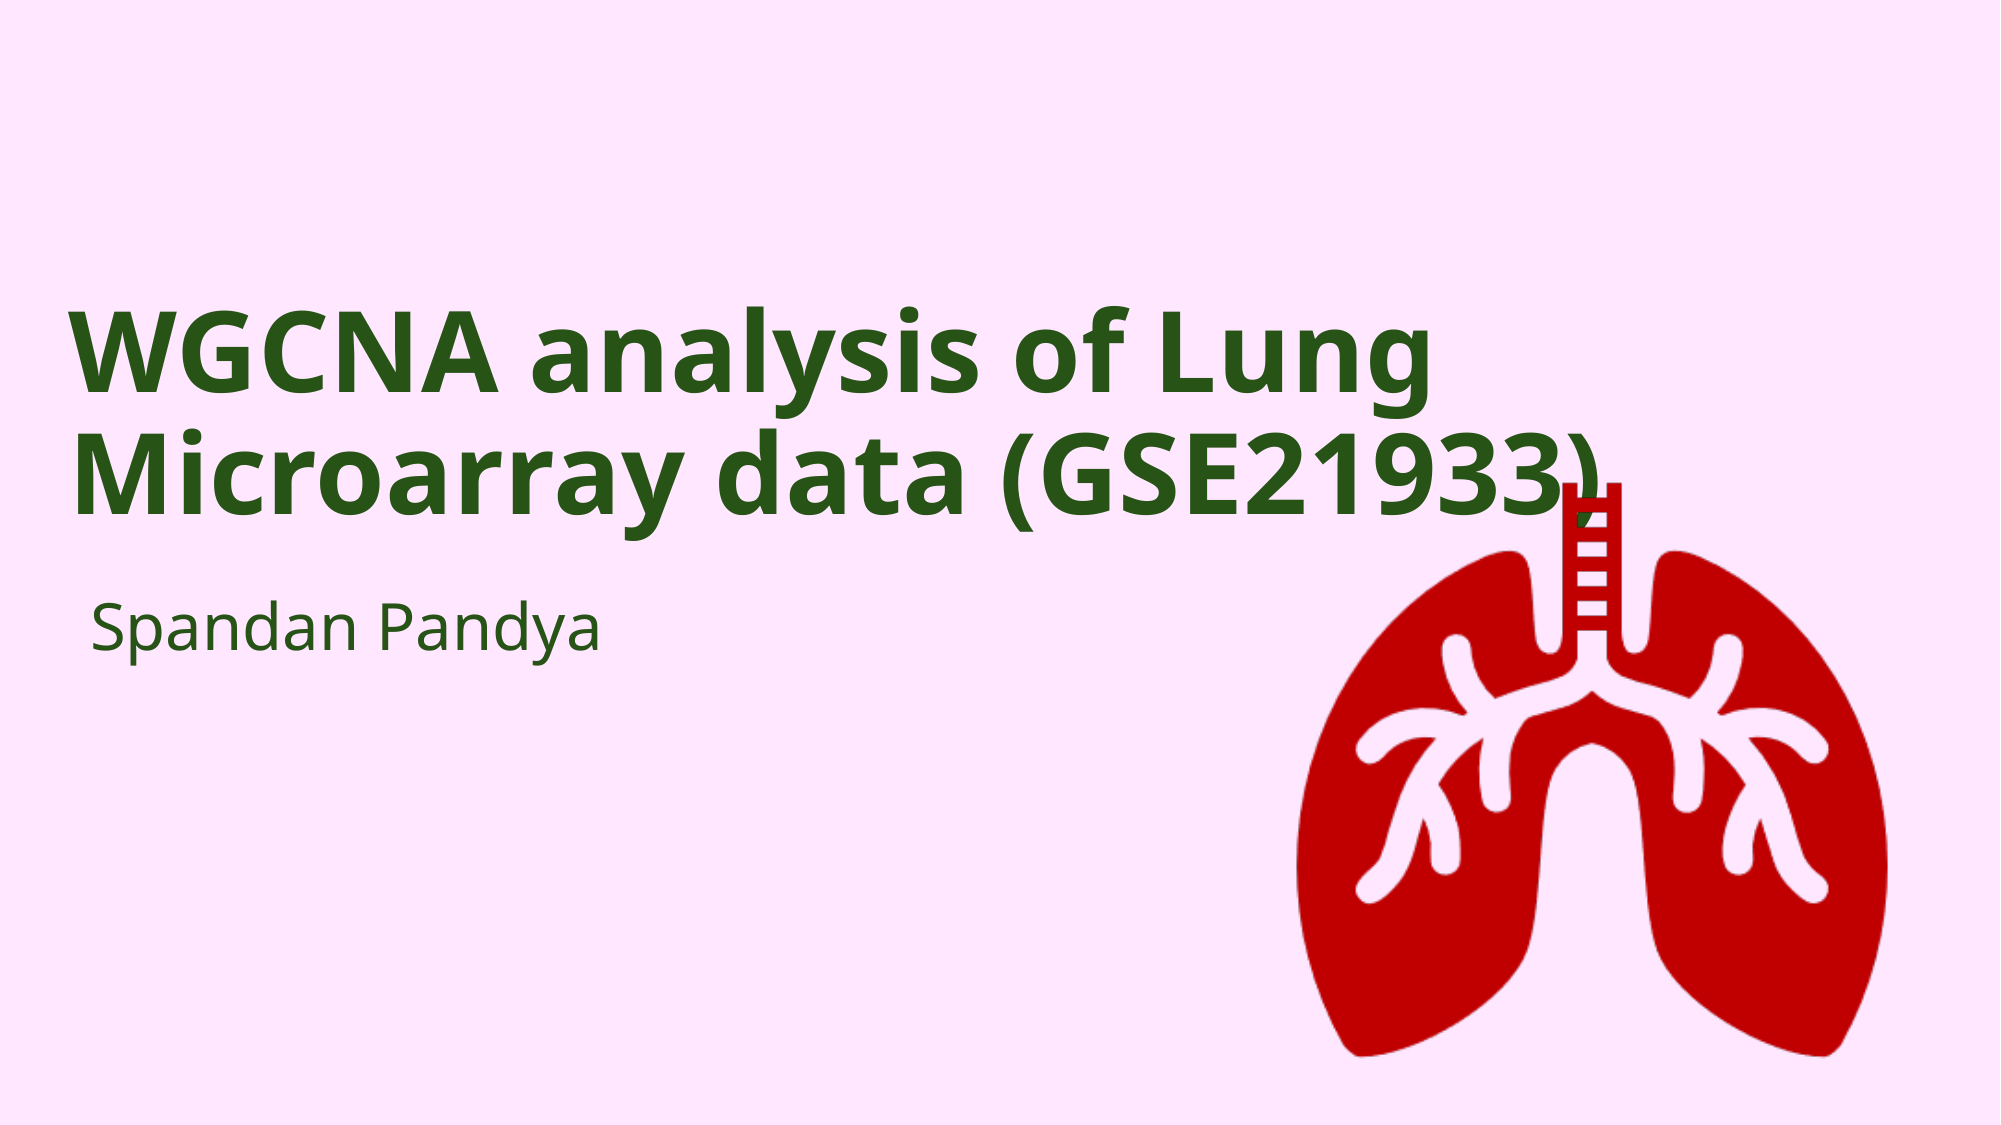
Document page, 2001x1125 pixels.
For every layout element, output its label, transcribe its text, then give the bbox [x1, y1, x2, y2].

picture [1237, 416, 1947, 1125]
title WGCNA analysis of Lung Microarray data (GSE21933) [53, 154, 1693, 547]
subtitle Spandan Pandya [75, 587, 652, 688]
